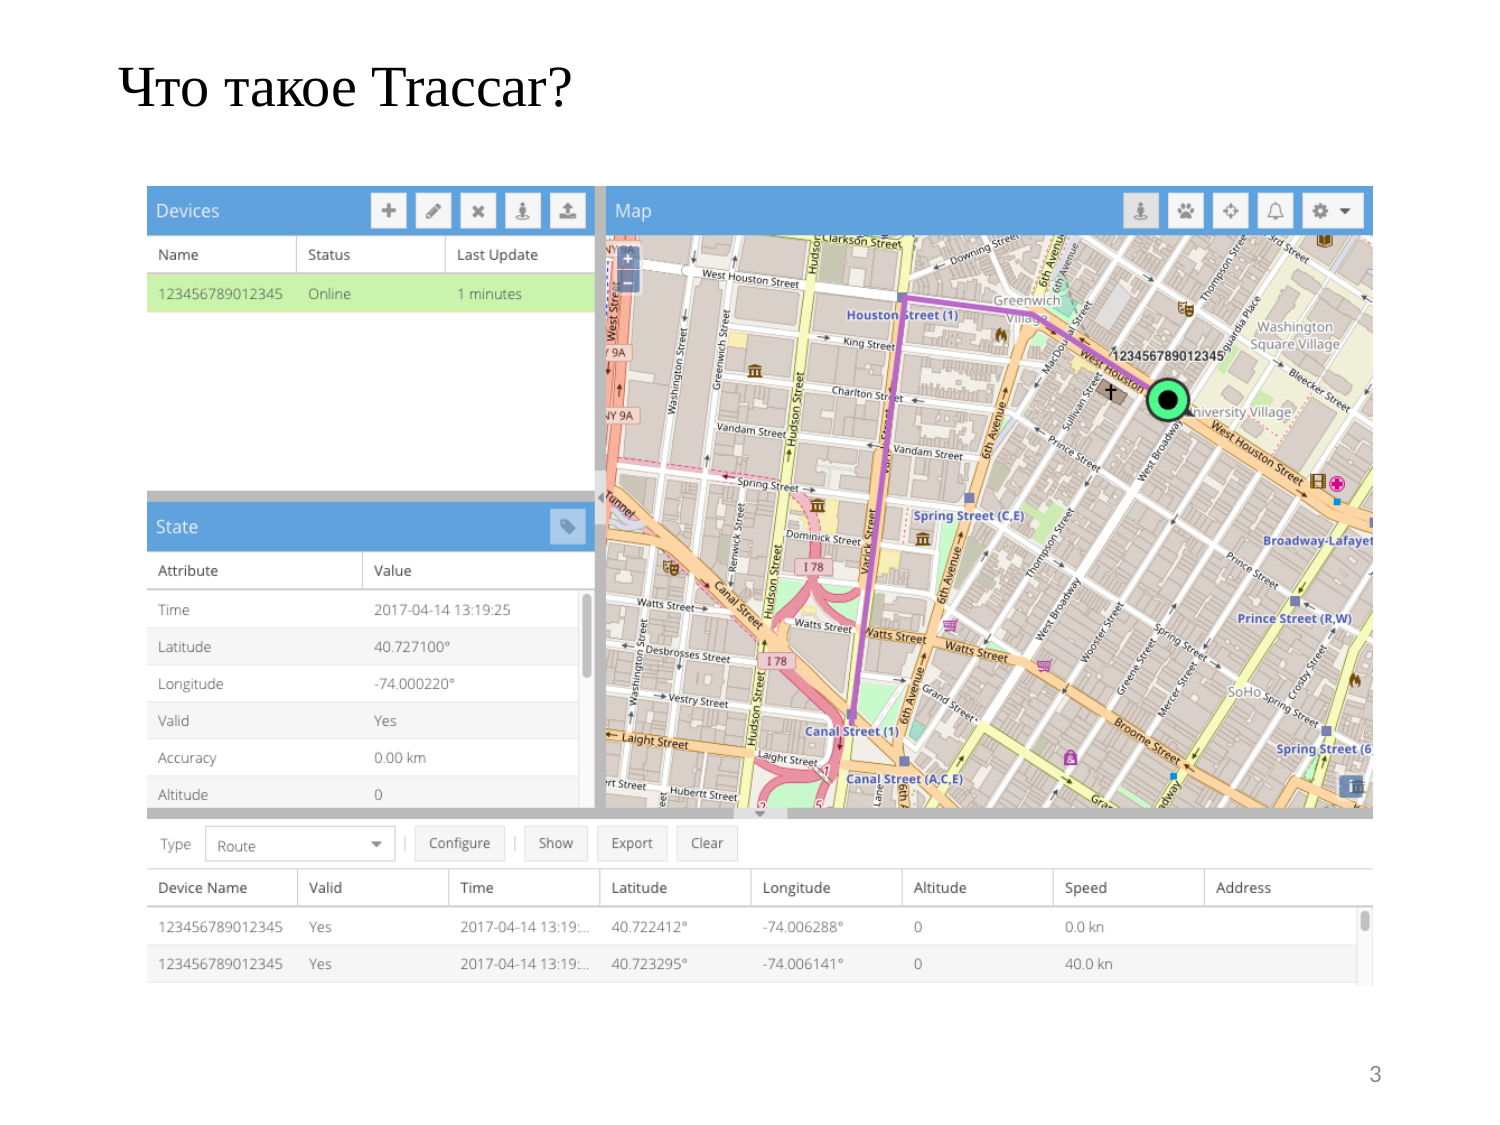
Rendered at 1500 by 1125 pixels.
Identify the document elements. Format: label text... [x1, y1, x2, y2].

title Что такое Traccar? [103, 31, 760, 145]
slide_number 3 [1059, 1042, 1397, 1103]
picture [147, 186, 1373, 986]
